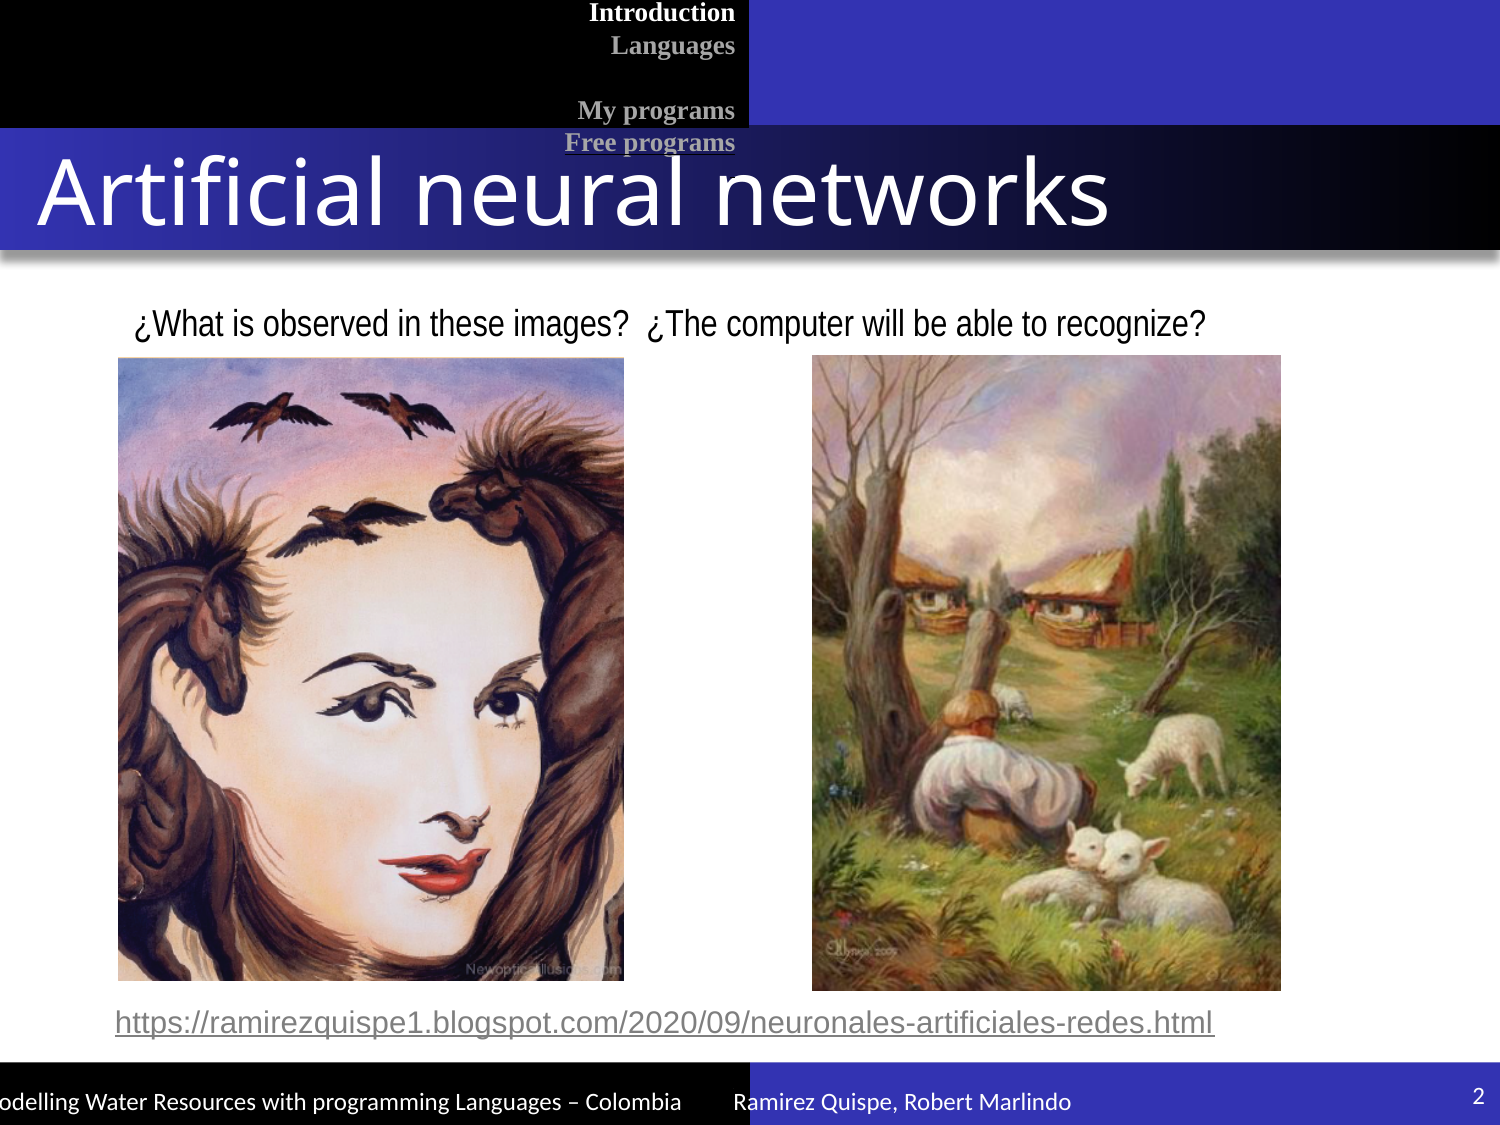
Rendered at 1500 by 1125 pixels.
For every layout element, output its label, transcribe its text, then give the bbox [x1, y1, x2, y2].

text_box https://ramirezquispe1.blogspot.com/2020/09/neuronales-artificiales-redes.html [100, 994, 1500, 1085]
text_box ¿What is observed in these images? ¿The computer will be able to recognize? [118, 291, 1388, 352]
picture [812, 355, 1282, 992]
slide_number 2 [1325, 1085, 1500, 1125]
title Artificial neural networks [0, 127, 1471, 251]
footer Modelling Water Resources with programming Languages – Colombia Ramirez Quispe, Robert Marlindo [0, 1070, 1186, 1125]
picture [118, 357, 624, 981]
text_box Introduction Languages My programs Free programs [299, 0, 750, 210]
